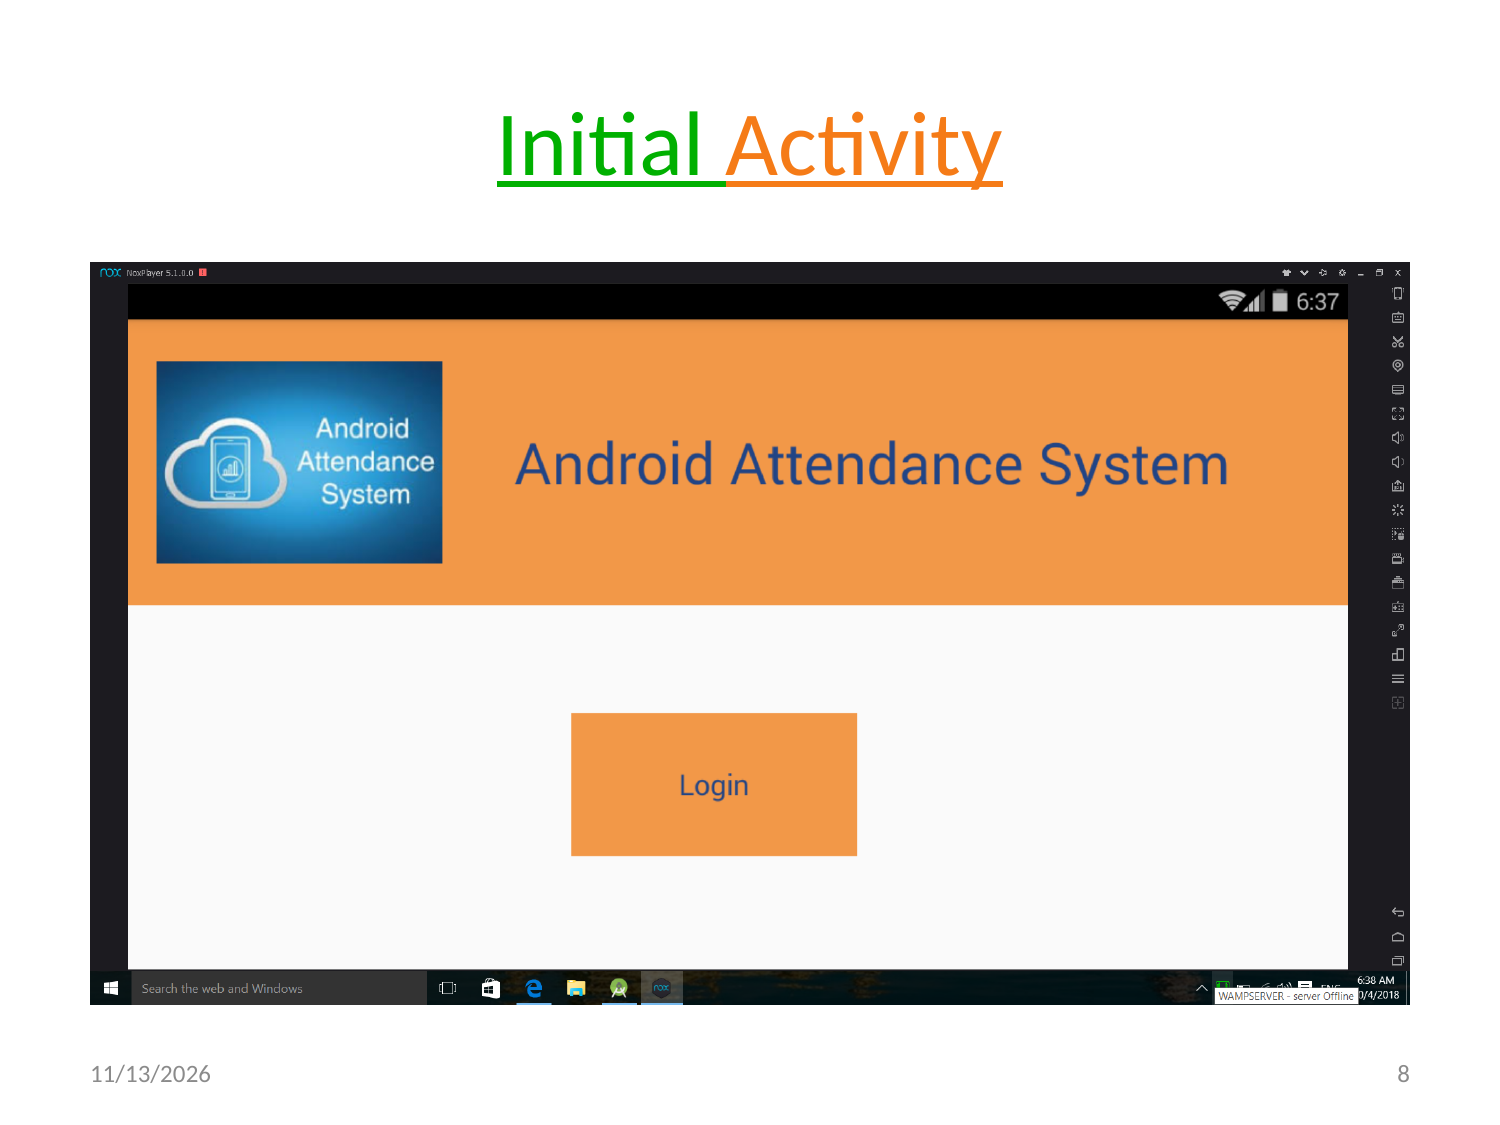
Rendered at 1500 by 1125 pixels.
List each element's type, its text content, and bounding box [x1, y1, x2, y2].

slide_number 8 [1074, 1042, 1425, 1103]
title Initial Activity [75, 45, 1425, 233]
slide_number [75, 1042, 425, 1103]
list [89, 262, 1411, 1006]
